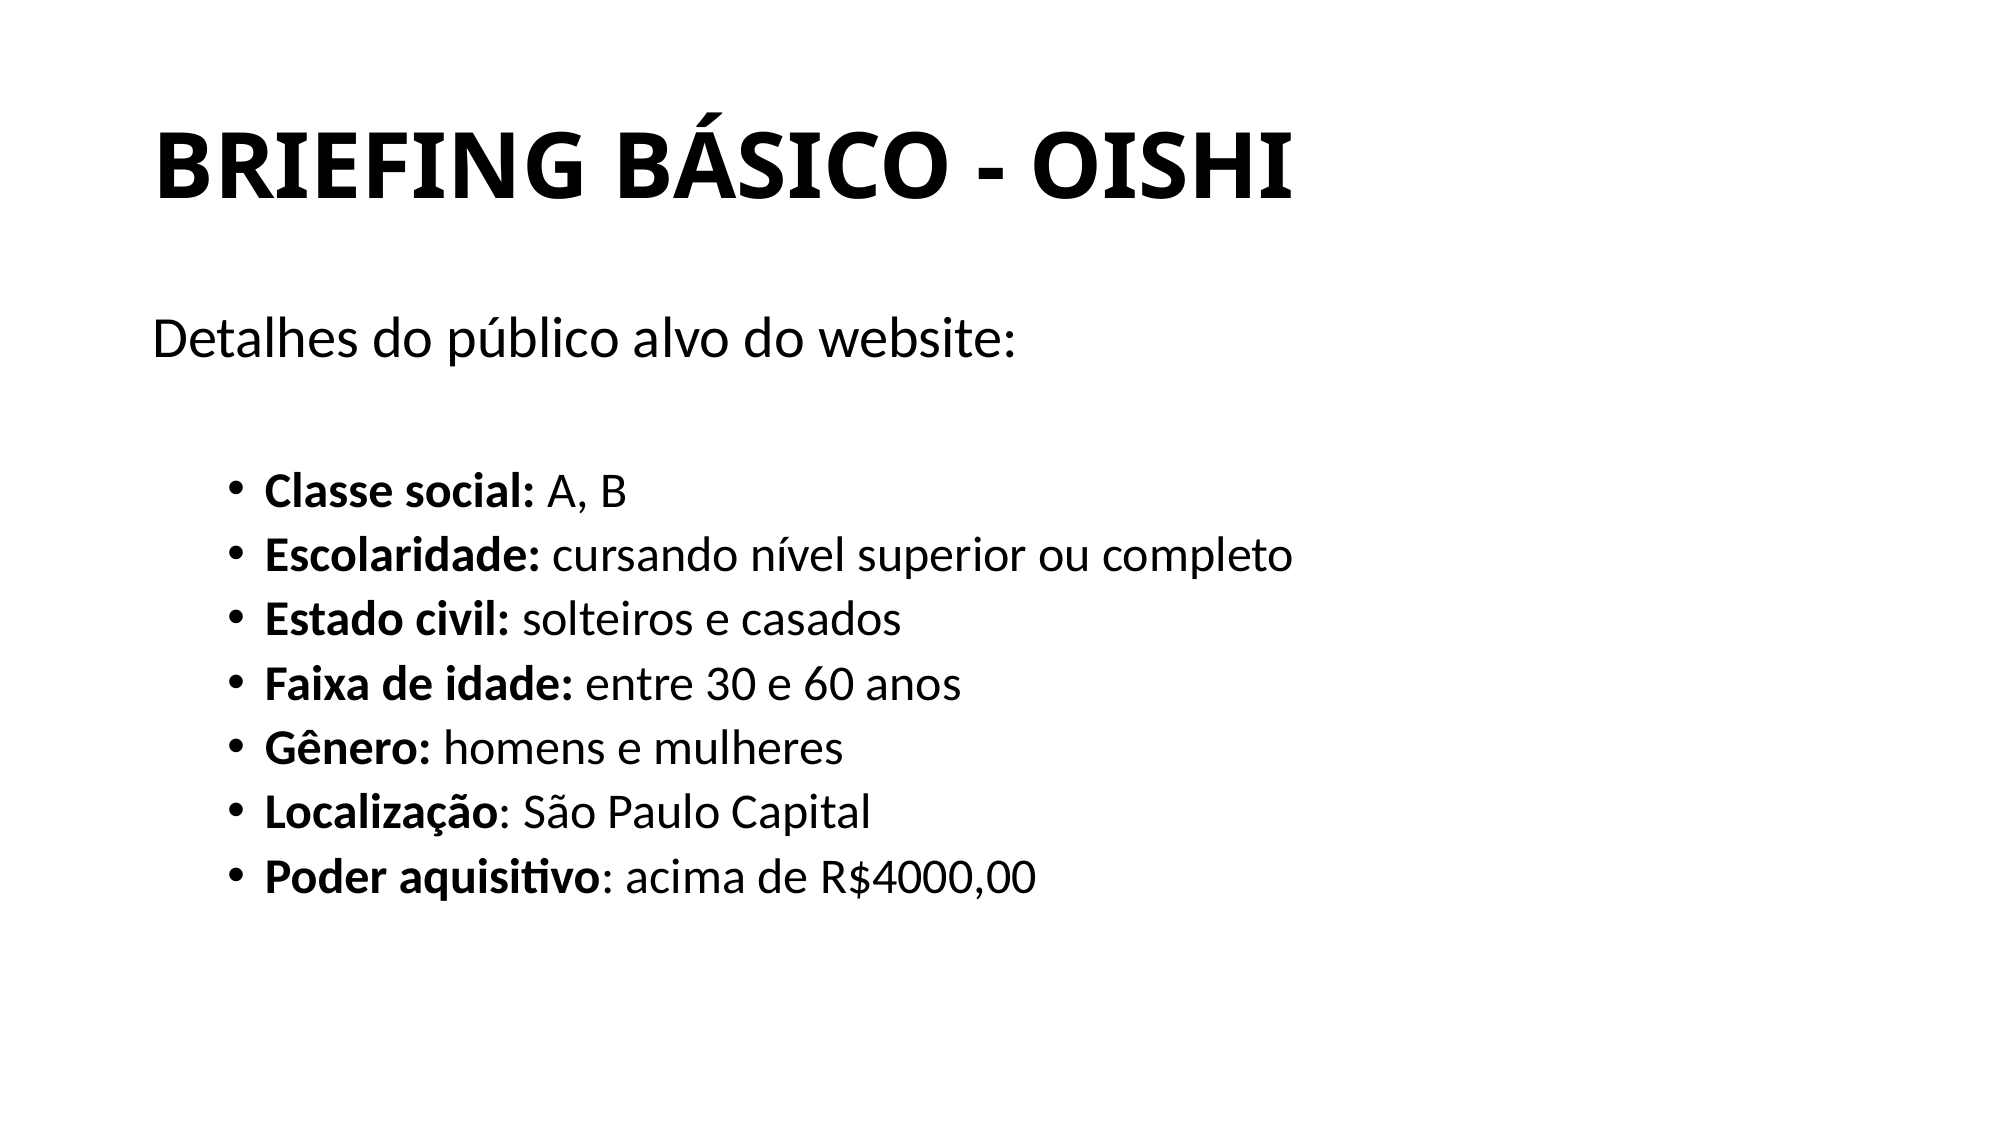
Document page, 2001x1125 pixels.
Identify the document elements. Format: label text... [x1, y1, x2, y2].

list Detalhes do público alvo do website: Classe social: A, B Escolaridade: cursando nível superior ou completo Estado civil: solteiros e casados Faixa de idade: entre 30 e 60 anos Gênero: homens e mulheres Localização: São Paulo Capital Poder aquisitivo: acima de R$4000,00 [137, 299, 1863, 1041]
title BRIEFING BÁSICO - OISHI [137, 59, 1863, 278]
